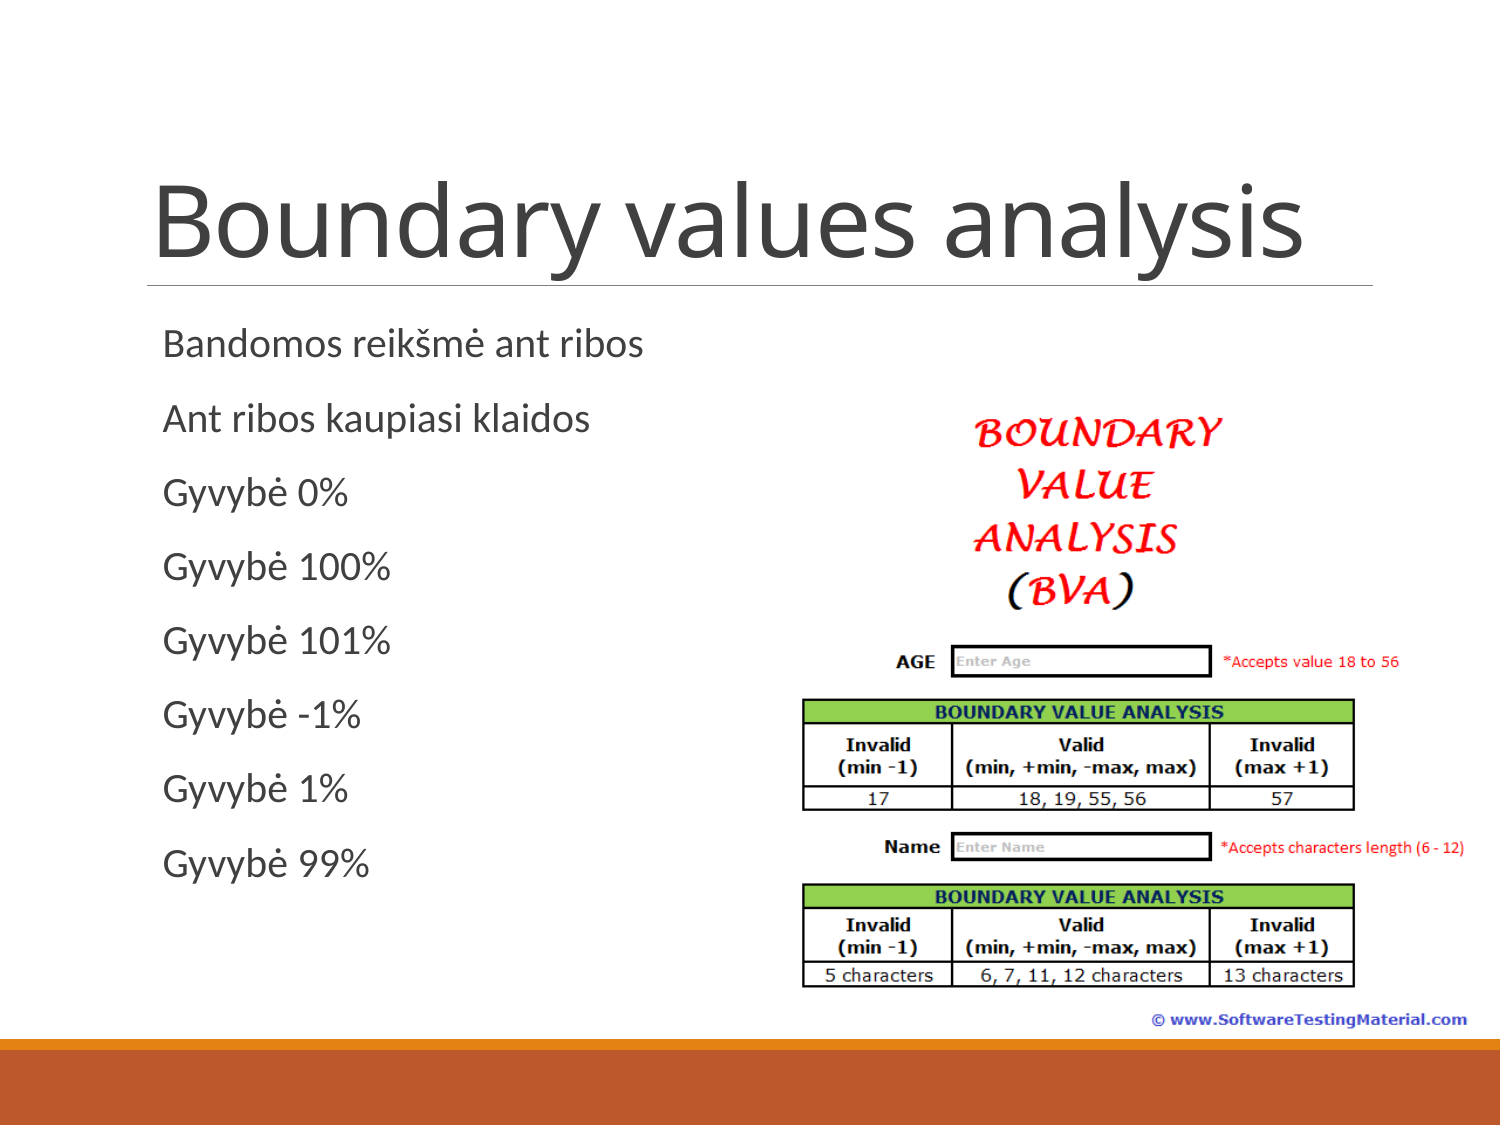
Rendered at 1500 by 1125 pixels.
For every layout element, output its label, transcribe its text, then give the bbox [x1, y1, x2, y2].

title Boundary values analysis [135, 47, 1373, 285]
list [773, 396, 1478, 1040]
list Bandomos reikšmė ant ribos Ant ribos kaupiasi klaidos Gyvybė 0% Gyvybė 100% Gyvybė 101% Gyvybė -1% Gyvybė 1% Gyvybė 99% [147, 314, 1365, 1005]
